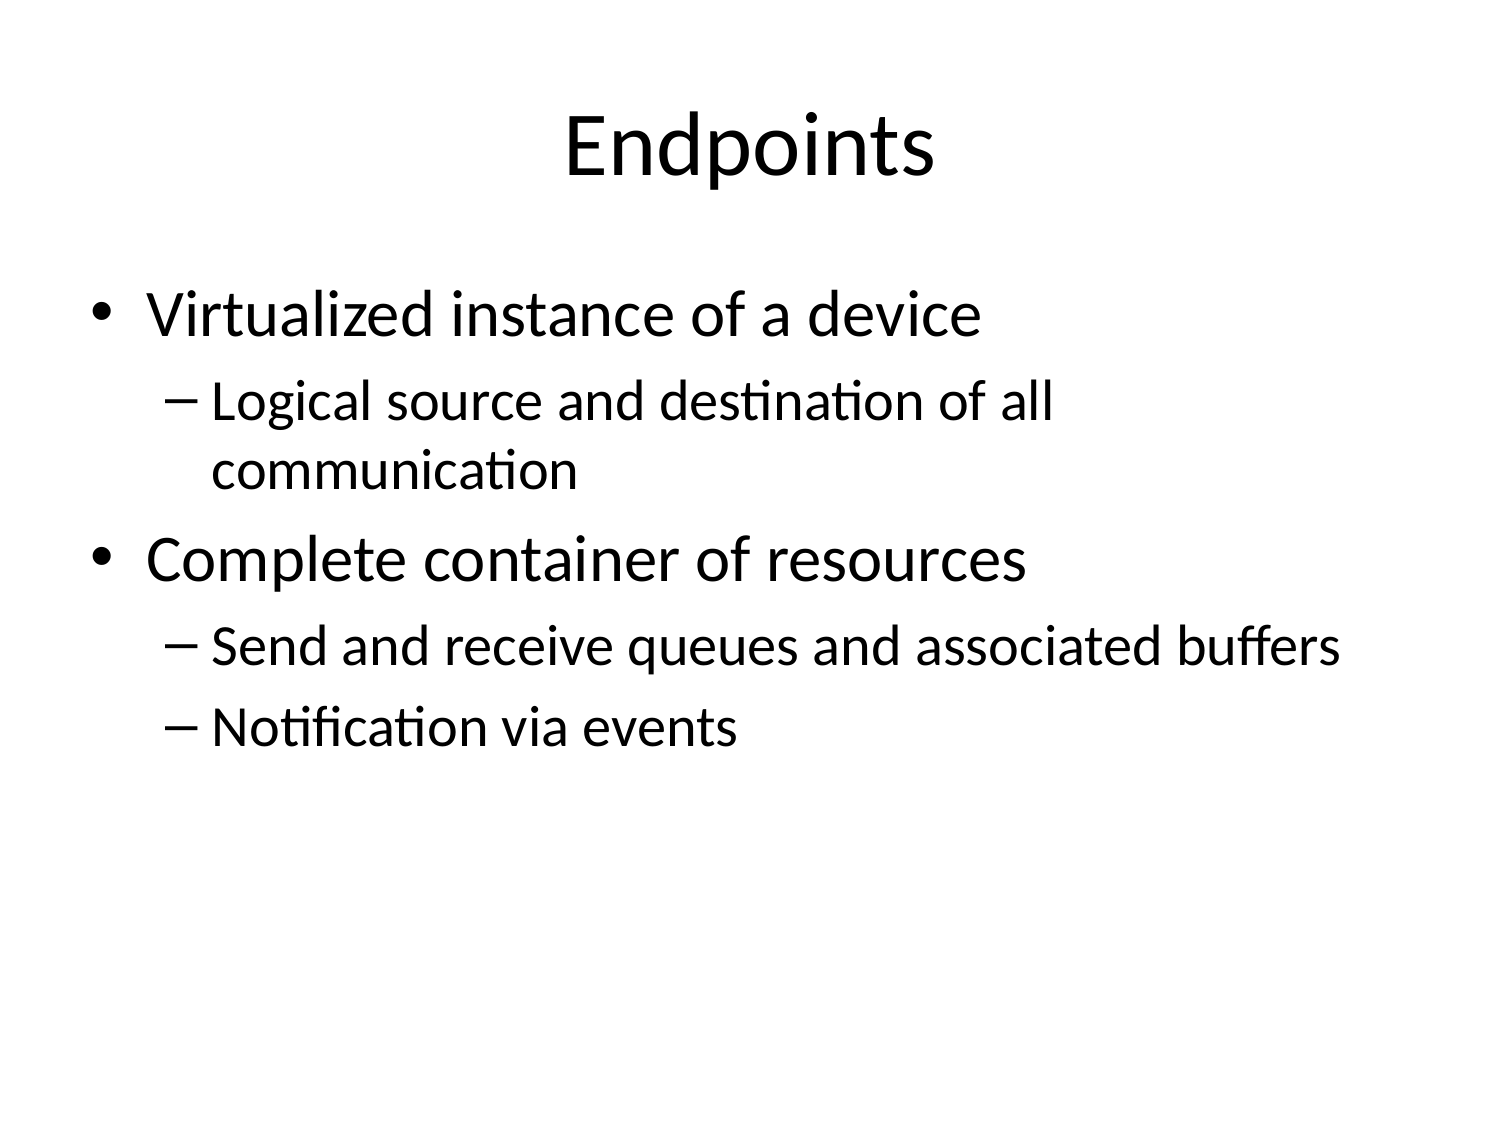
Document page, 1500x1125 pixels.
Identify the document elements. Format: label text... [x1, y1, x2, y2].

list Virtualized instance of a device Logical source and destination of all communication Complete container of resources Send and receive queues and associated buffers Notification via events [75, 262, 1425, 1005]
title Endpoints [75, 45, 1425, 233]
